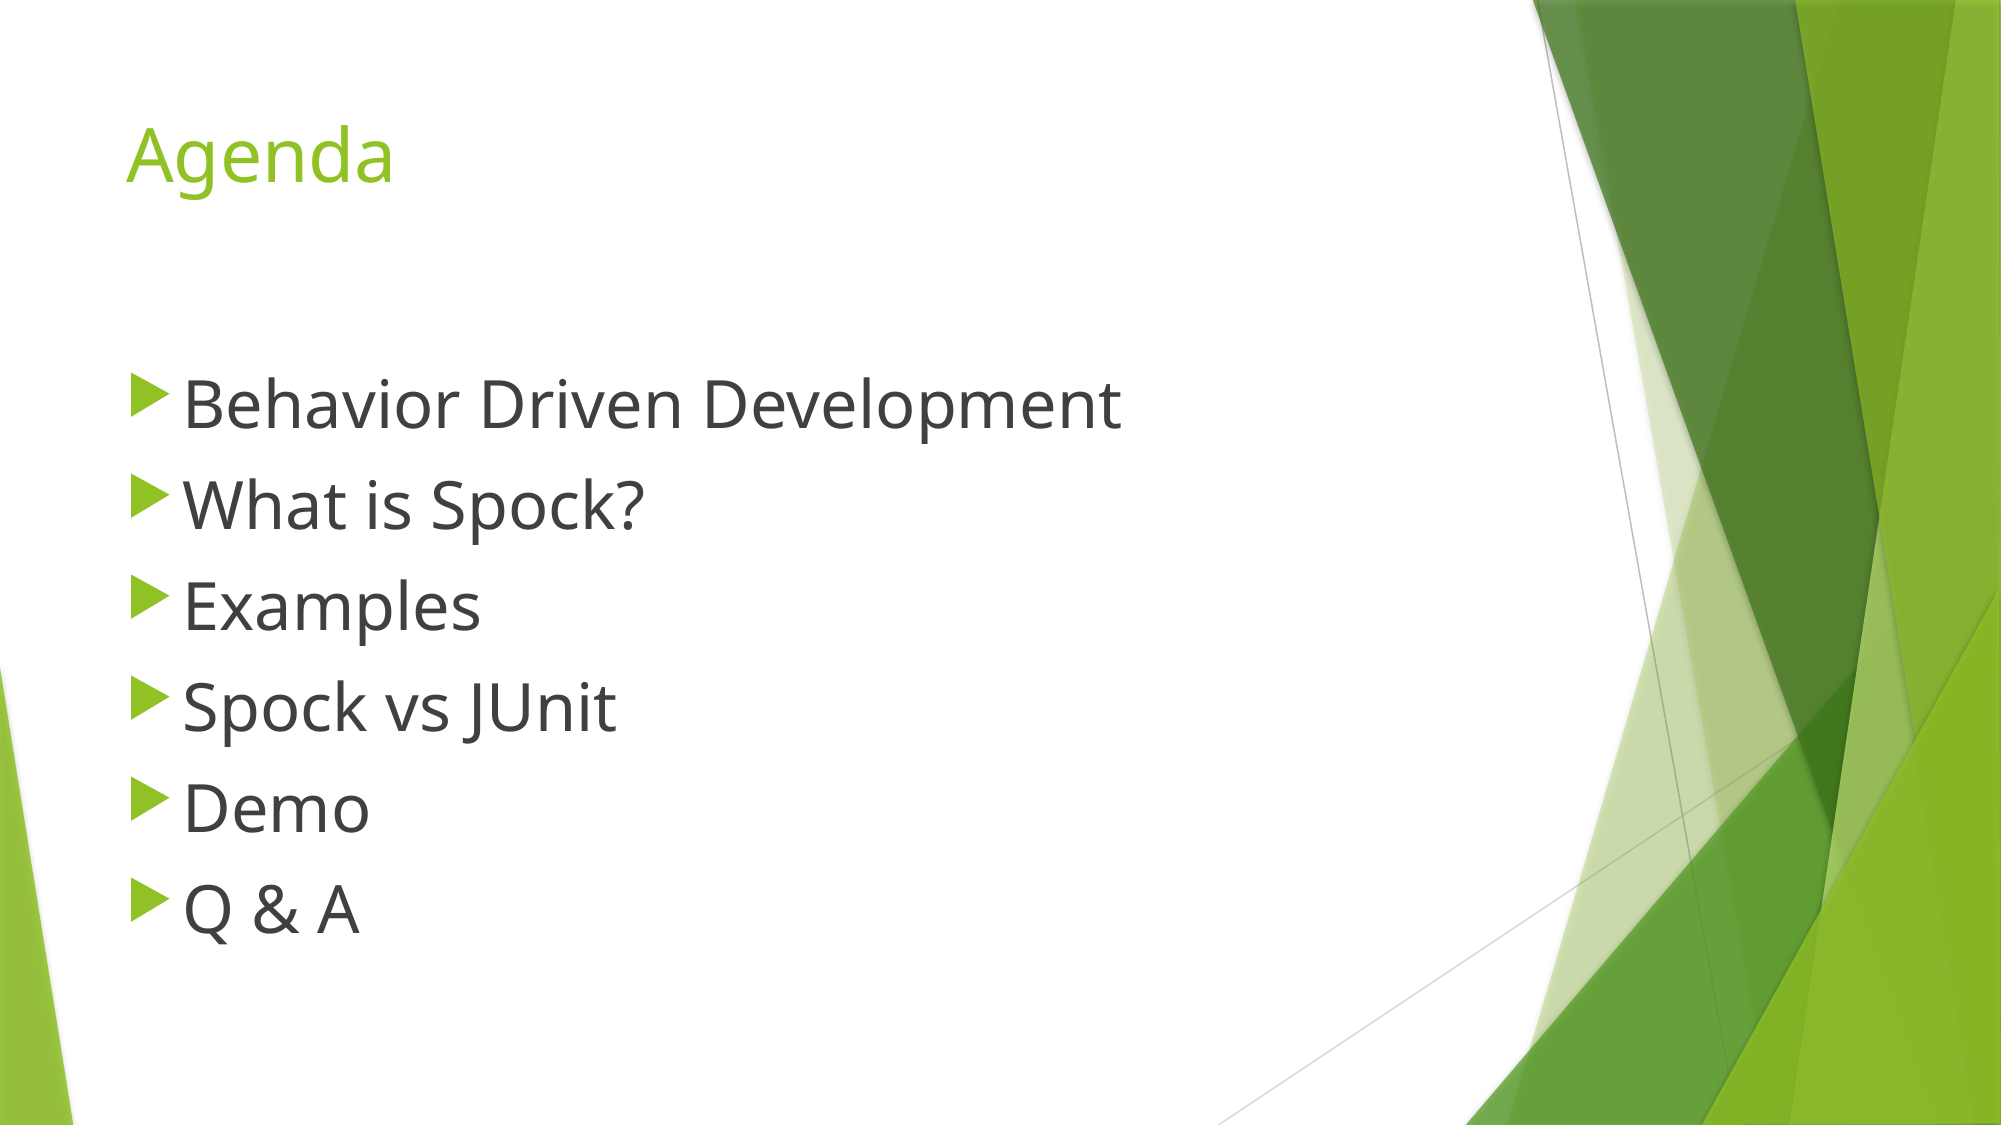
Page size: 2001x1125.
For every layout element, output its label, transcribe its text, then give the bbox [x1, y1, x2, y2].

title Agenda [111, 99, 1522, 317]
list Behavior Driven Development What is Spock? Examples Spock vs JUnit Demo Q & A [111, 354, 1522, 992]
